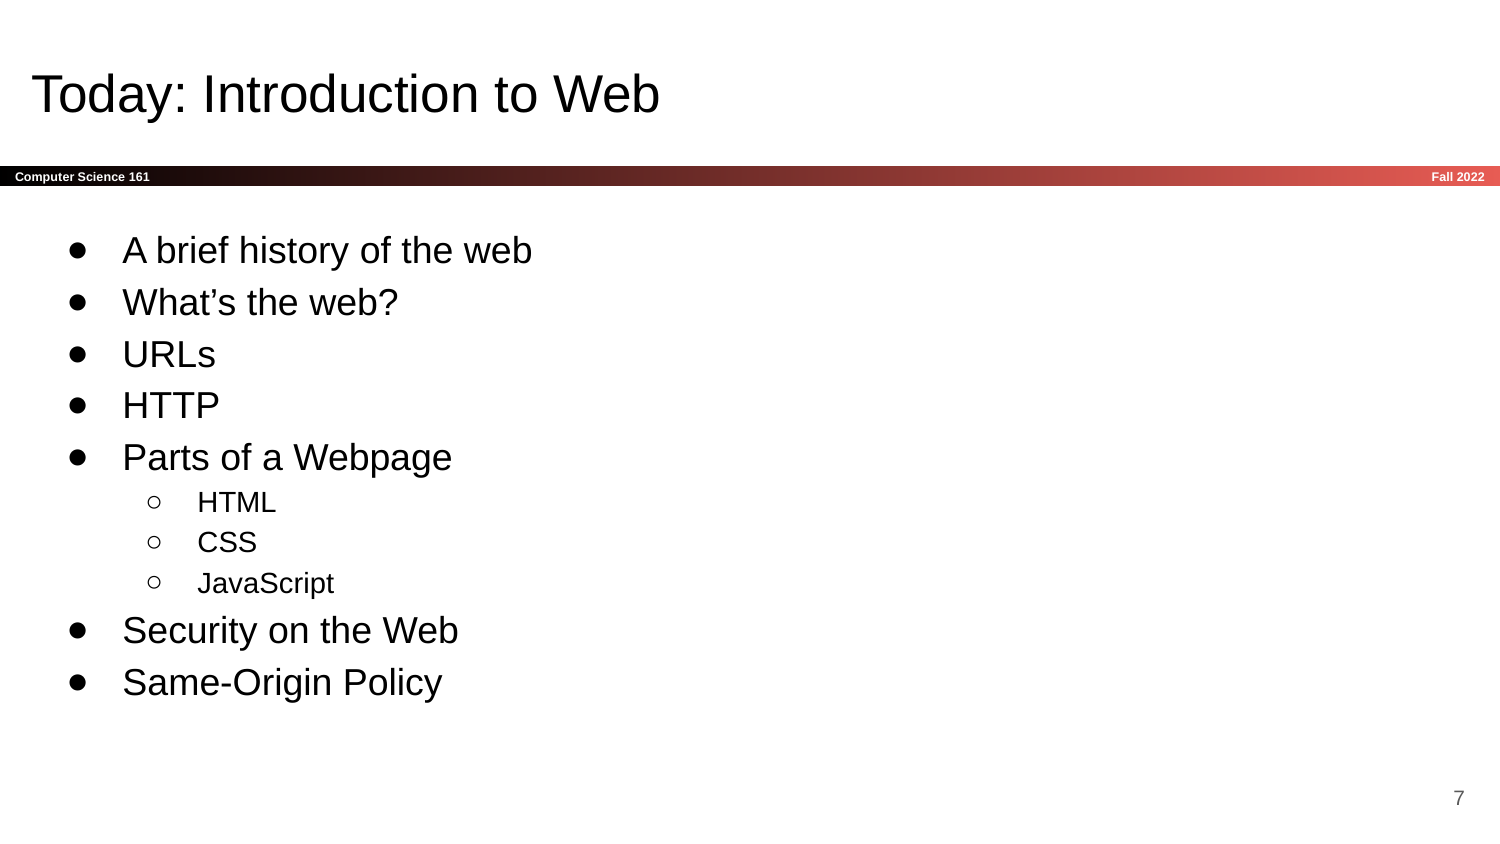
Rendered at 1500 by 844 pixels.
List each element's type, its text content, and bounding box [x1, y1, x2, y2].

list A brief history of the web What’s the web? URLs HTTP Parts of a Webpage HTML CSS JavaScript Security on the Web Same-Origin Policy [32, 204, 1431, 823]
slide_number ‹#› [1389, 764, 1480, 830]
title Today: Introduction to Web [16, 44, 1415, 139]
